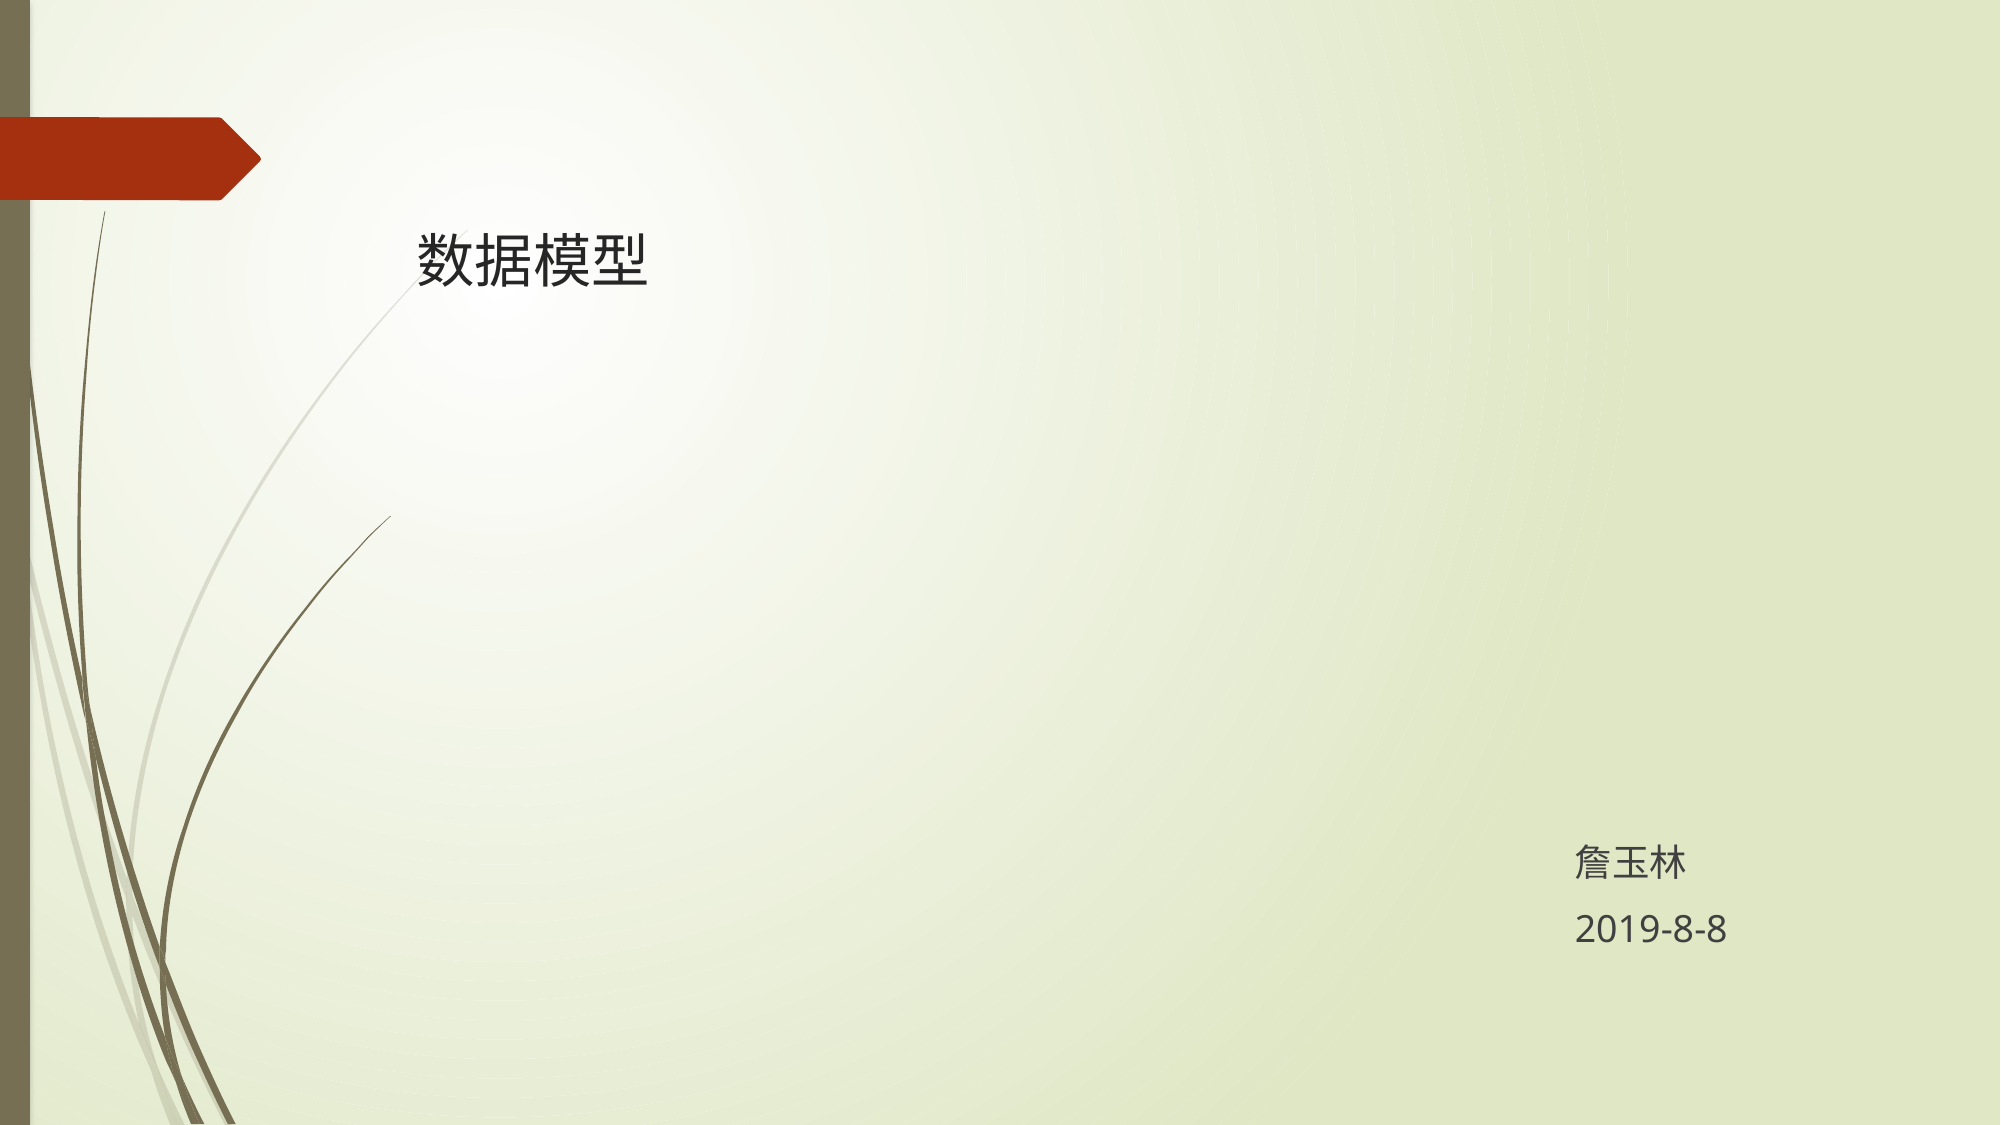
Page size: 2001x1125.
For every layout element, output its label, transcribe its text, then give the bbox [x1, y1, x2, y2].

list 詹玉林 2019-8-8 [1559, 831, 1819, 962]
title 数据模型 [401, 216, 1872, 427]
